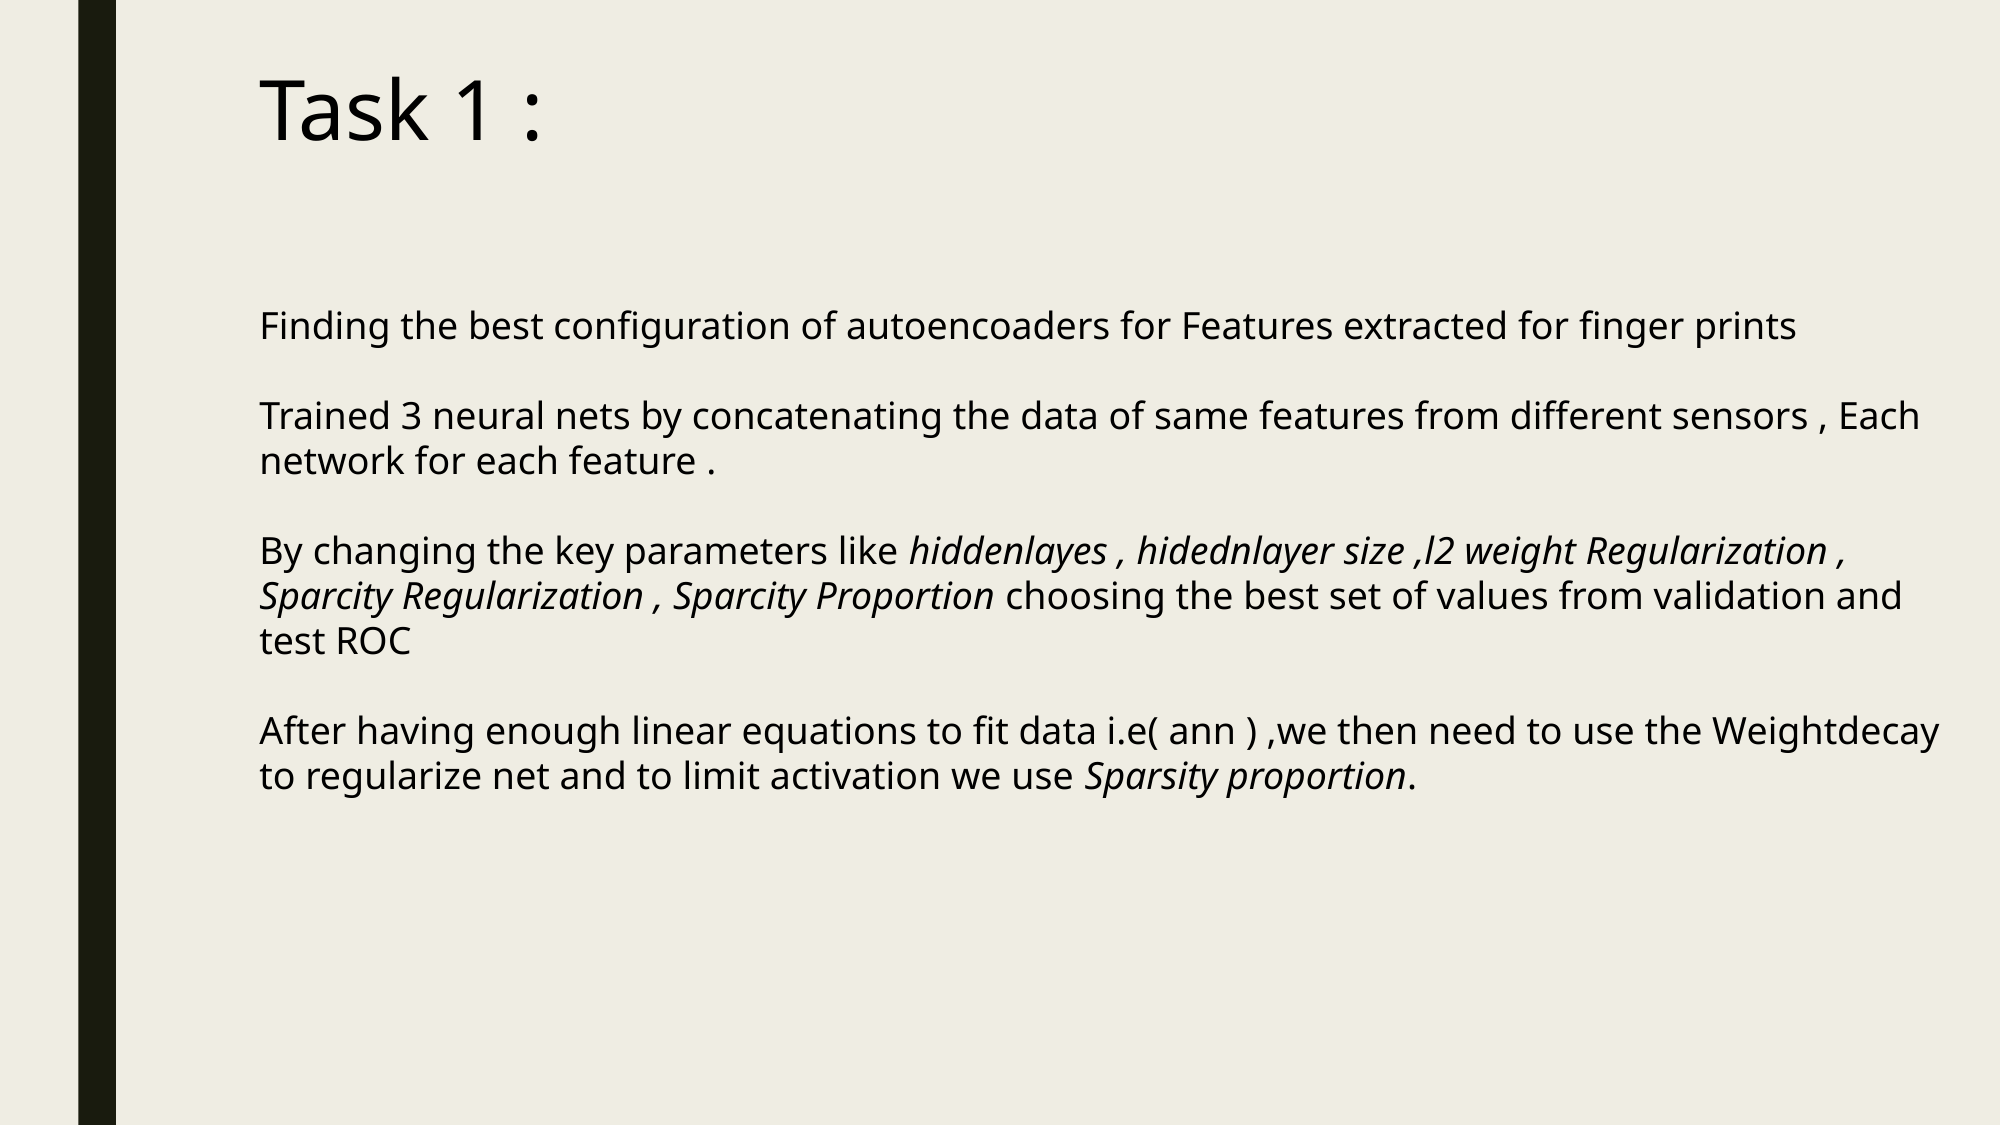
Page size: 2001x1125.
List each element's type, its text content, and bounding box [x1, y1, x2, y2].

text_box Task 1 : Finding the best configuration of autoencoaders for Features extracted for finger prints Trained 3 neural nets by concatenating the data of same features from different sensors , Each network for each feature . By changing the key parameters like hiddenlayes , hidednlayer size ,l2 weight Regularization , Sparcity Regularization , Sparcity Proportion choosing the best set of values from validation and test ROC After having enough linear equations to fit data i.e( ann ) ,we then need to use the Weightdecay to regularize net and to limit activation we use Sparsity proportion. [244, 49, 1978, 850]
